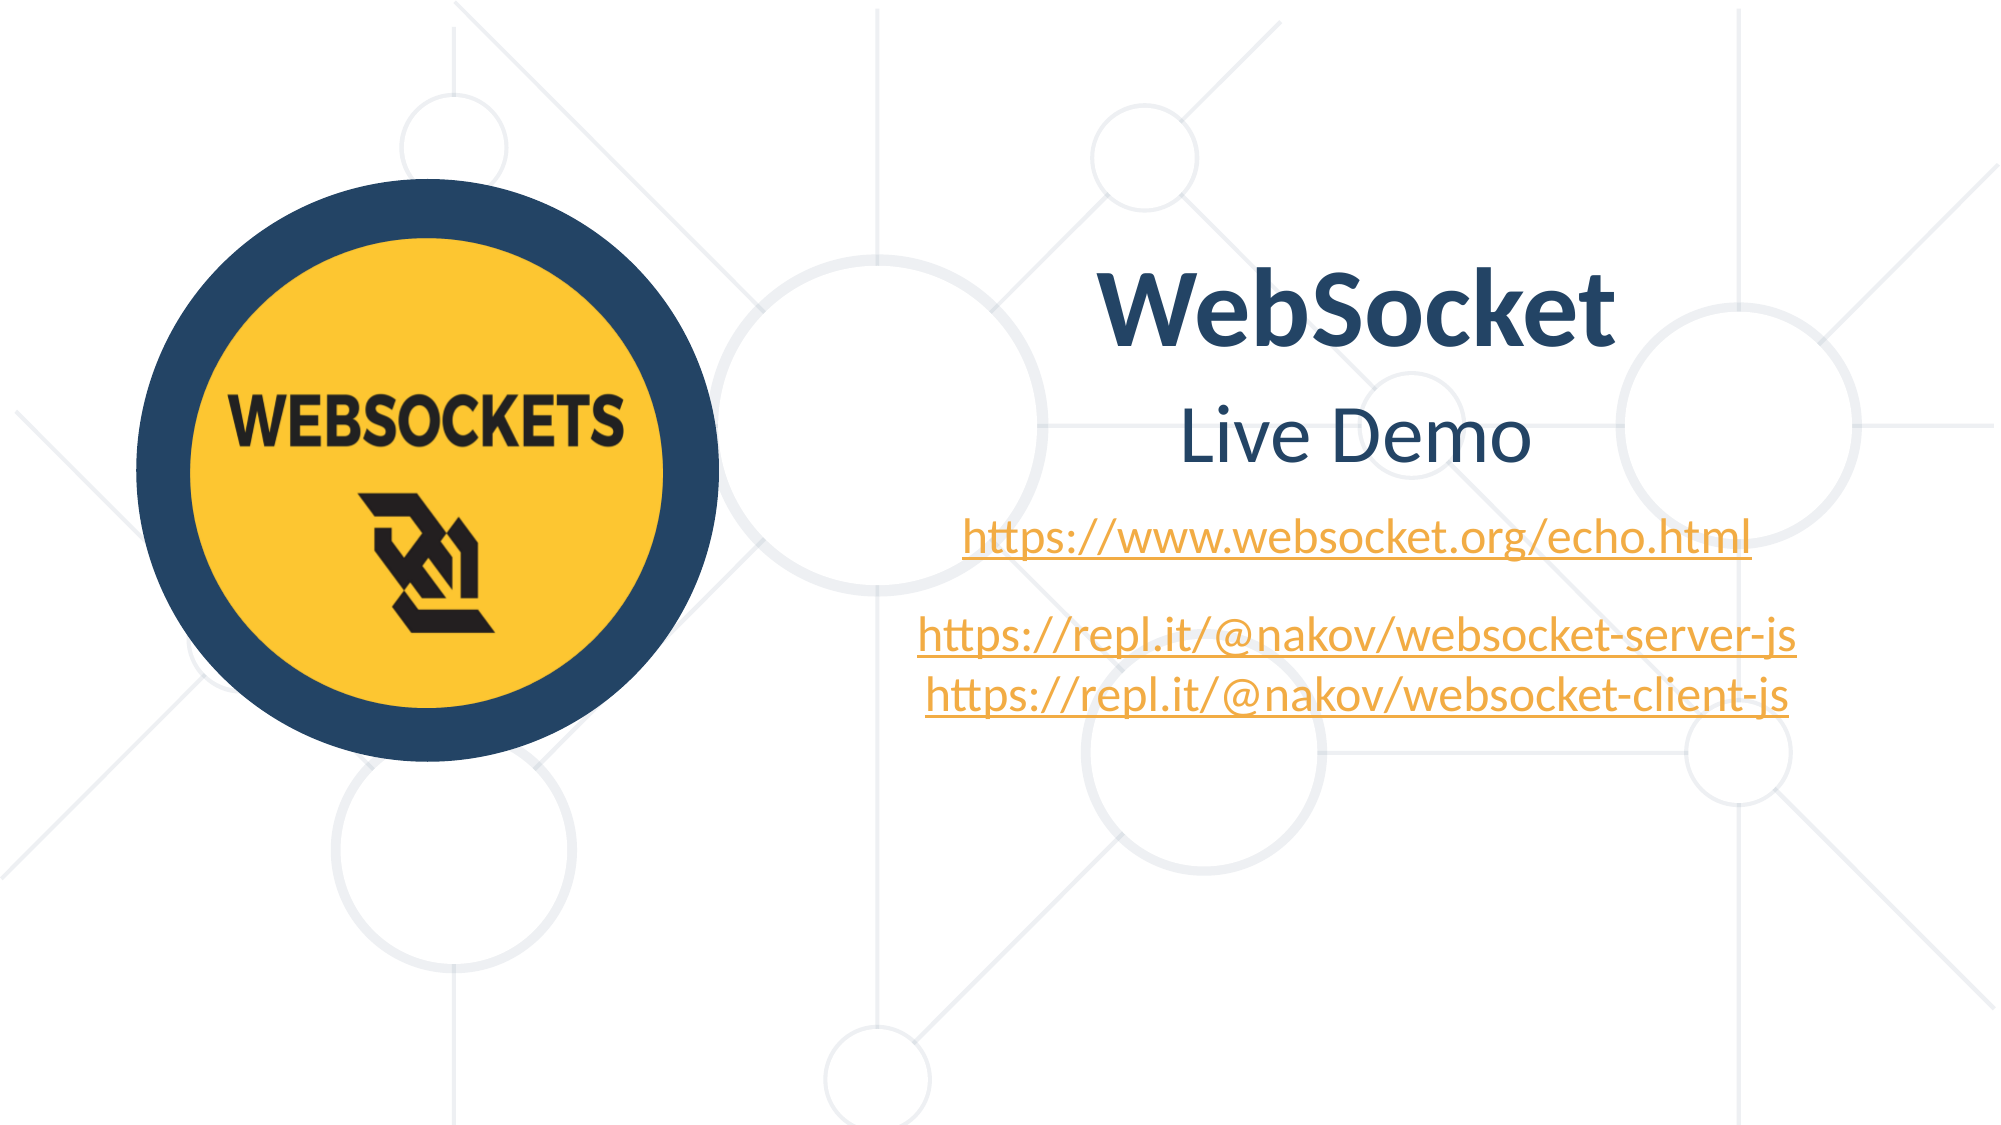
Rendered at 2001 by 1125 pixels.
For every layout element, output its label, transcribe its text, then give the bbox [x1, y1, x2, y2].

picture [190, 238, 664, 708]
text_box https://www.websocket.org/echo.html [946, 496, 1768, 571]
subtitle Live Demo [859, 410, 1855, 490]
title WebSocket [859, 193, 1855, 410]
text_box https://repl.it/@nakov/websocket-server-js https://repl.it/@nakov/websocket-client-js [902, 594, 1812, 730]
